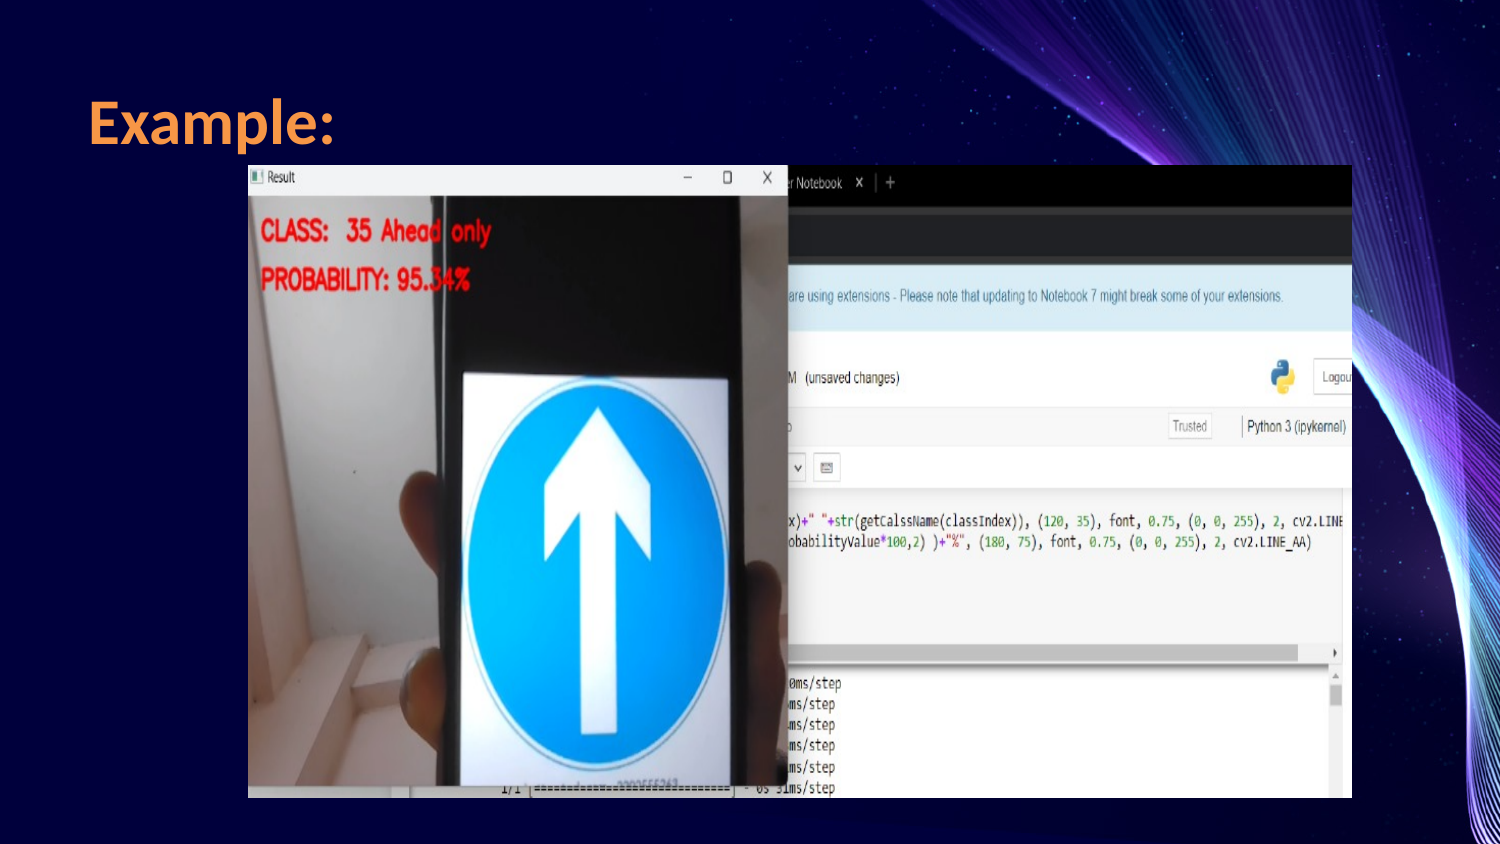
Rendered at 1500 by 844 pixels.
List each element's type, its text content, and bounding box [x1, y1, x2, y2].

title Example: [73, 71, 1101, 166]
picture [0, 0, 1500, 844]
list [248, 164, 1352, 798]
